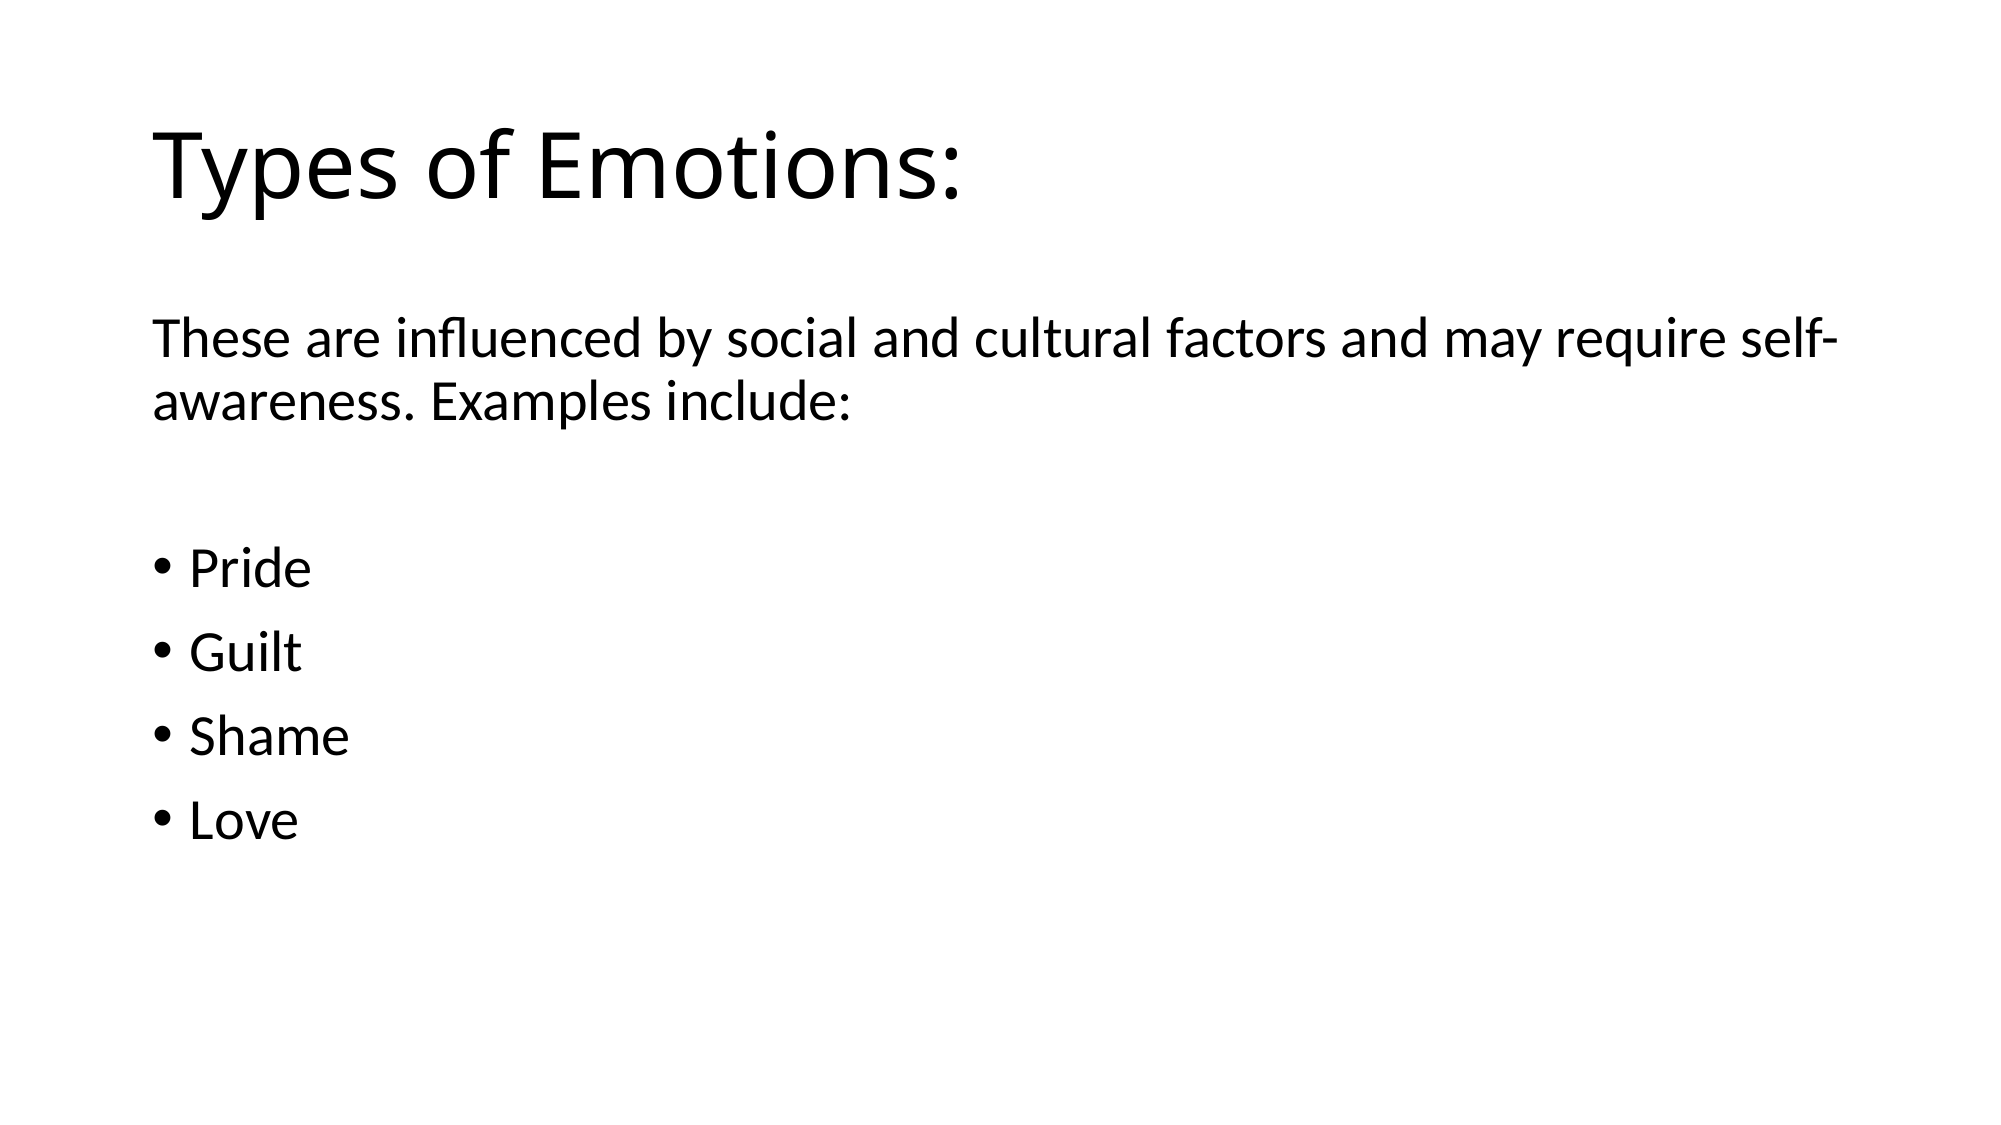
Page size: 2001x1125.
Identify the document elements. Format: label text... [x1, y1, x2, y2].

title Types of Emotions: [137, 59, 1863, 278]
list These are influenced by social and cultural factors and may require self-awareness. Examples include: Pride Guilt Shame Love [137, 299, 1863, 1014]
